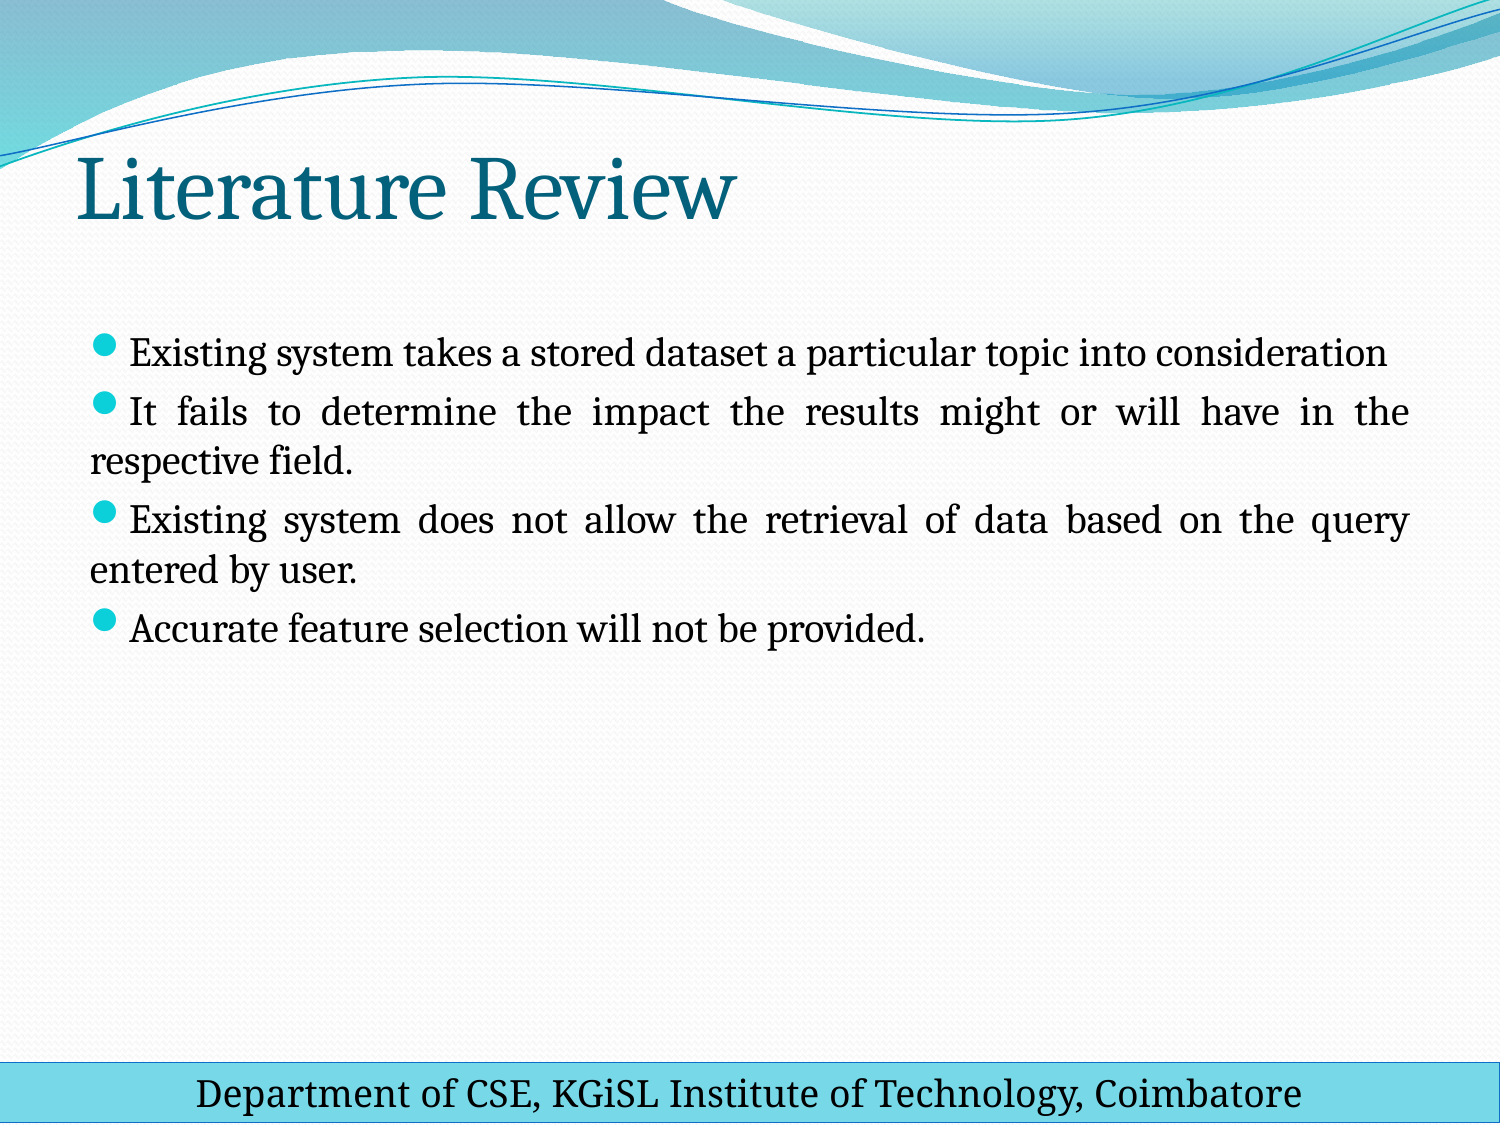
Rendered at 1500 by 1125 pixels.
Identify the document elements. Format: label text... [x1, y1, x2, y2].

text_box Department of CSE, KGiSL Institute of Technology, Coimbatore [0, 1062, 1500, 1123]
list Existing system takes a stored dataset a particular topic into consideration It fails to determine the impact the results might or will have in the respective field. Existing system does not allow the retrieval of data based on the query entered by user. Accurate feature selection will not be provided. [75, 317, 1425, 1038]
title Literature Review [75, 115, 1425, 238]
